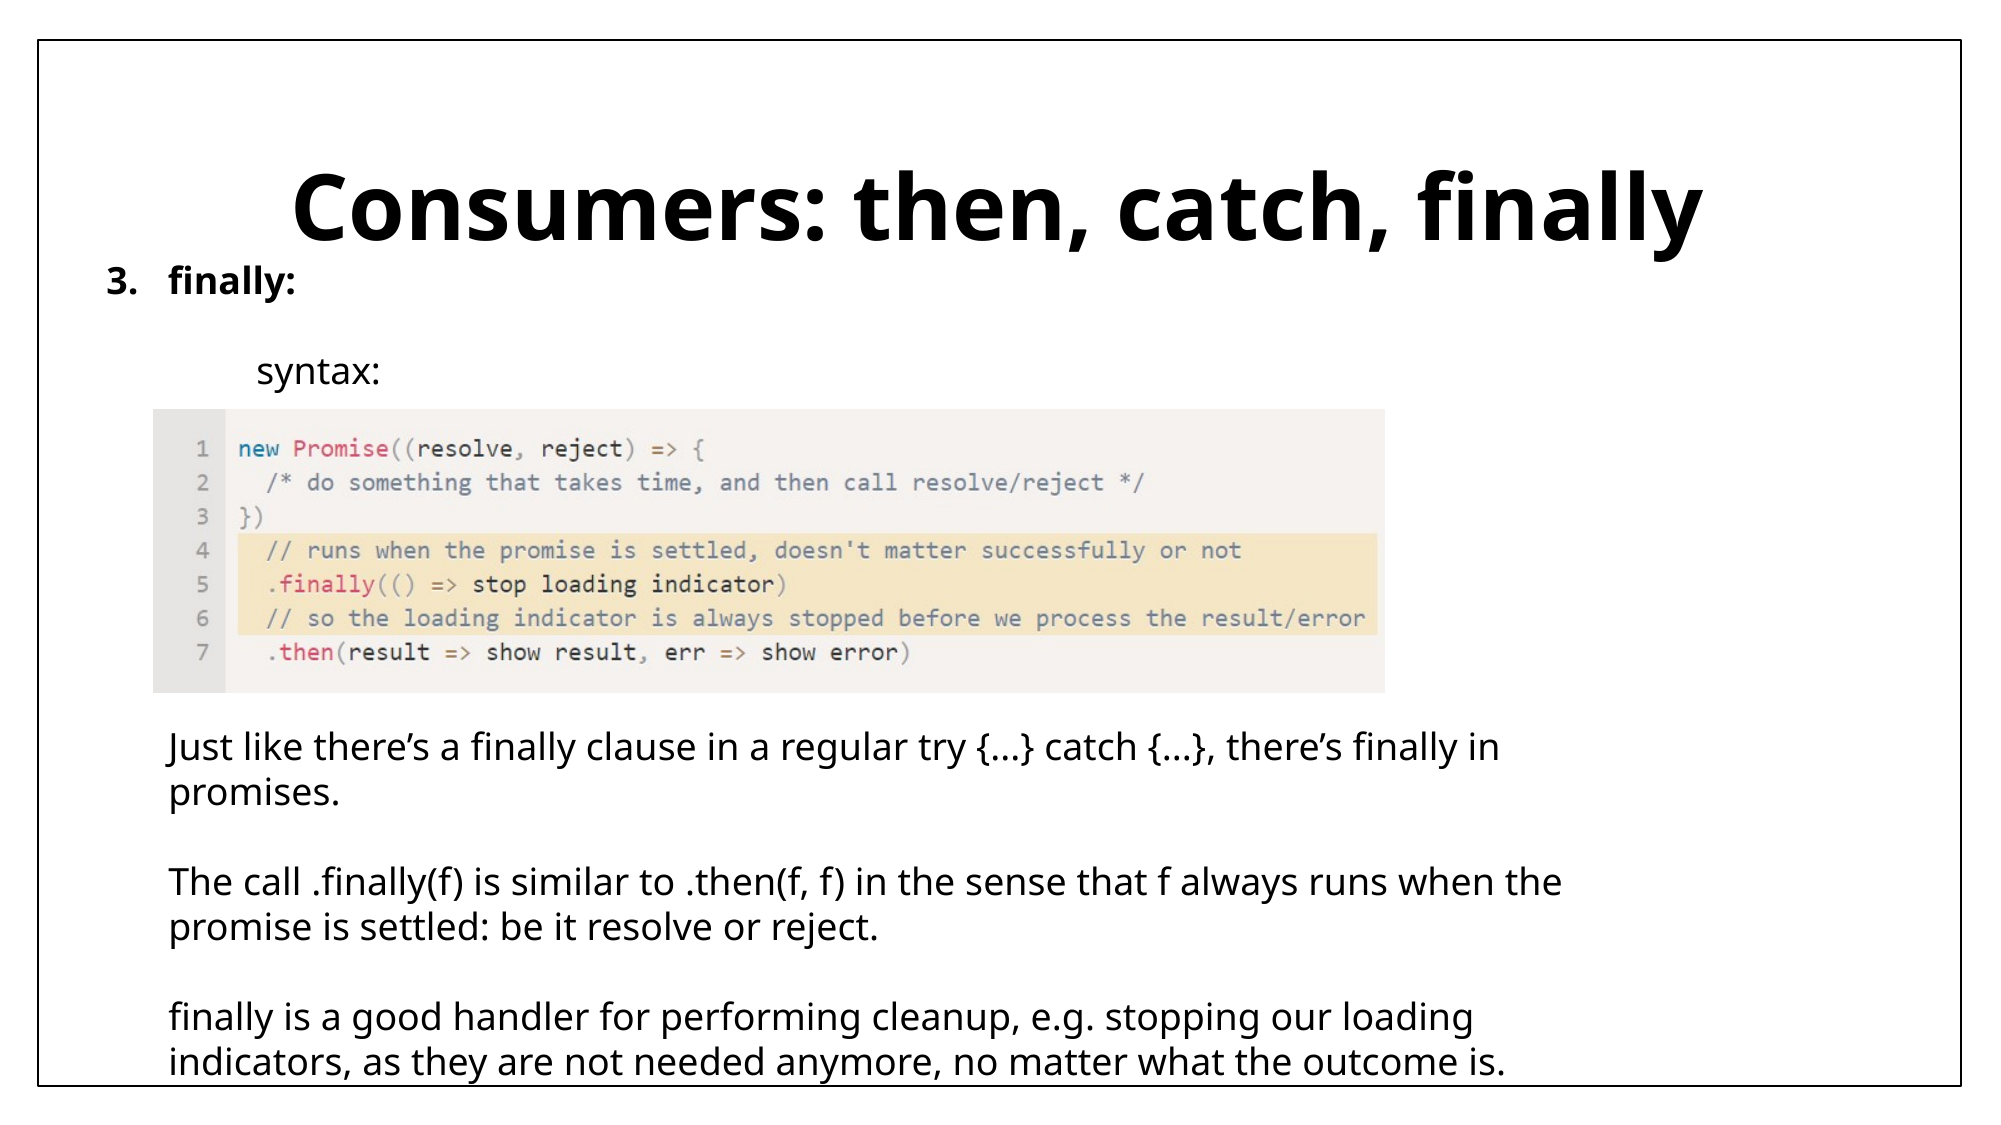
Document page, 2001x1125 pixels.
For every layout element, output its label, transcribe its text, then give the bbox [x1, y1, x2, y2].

picture [153, 409, 1386, 693]
text_box Just like there’s a finally clause in a regular try {...} catch {...}, there’s finally in promises. The call .finally(f) is similar to .then(f, f) in the sense that f always runs when the promise is settled: be it resolve or reject. finally is a good handler for performing cleanup, e.g. stopping our loading indicators, as they are not needed anymore, no matter what the outcome is. [153, 715, 1605, 1091]
text_box 3. finally: syntax: [91, 249, 1908, 490]
title Consumers: then, catch, finally [187, 99, 1808, 249]
